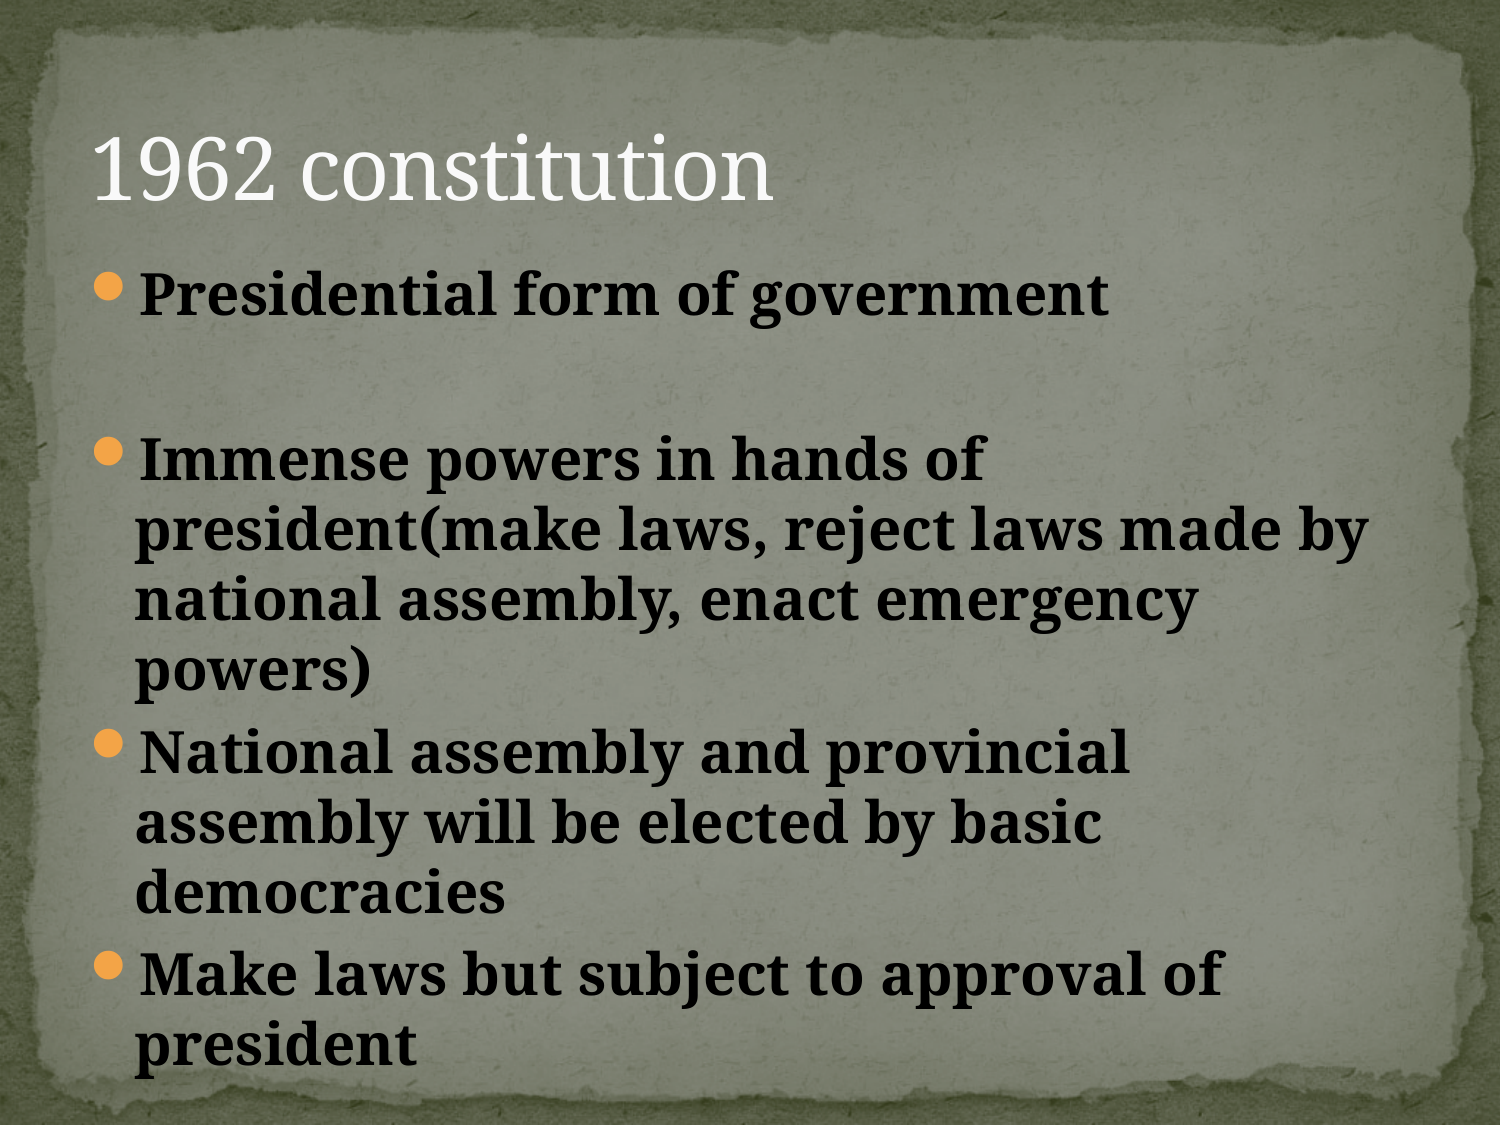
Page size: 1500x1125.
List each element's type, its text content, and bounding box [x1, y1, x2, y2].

list Presidential form of government Immense powers in hands of president(make laws, reject laws made by national assembly, enact emergency powers) National assembly and provincial assembly will be elected by basic democracies Make laws but subject to approval of president [75, 249, 1425, 1000]
title 1962 constitution [74, 24, 1425, 225]
